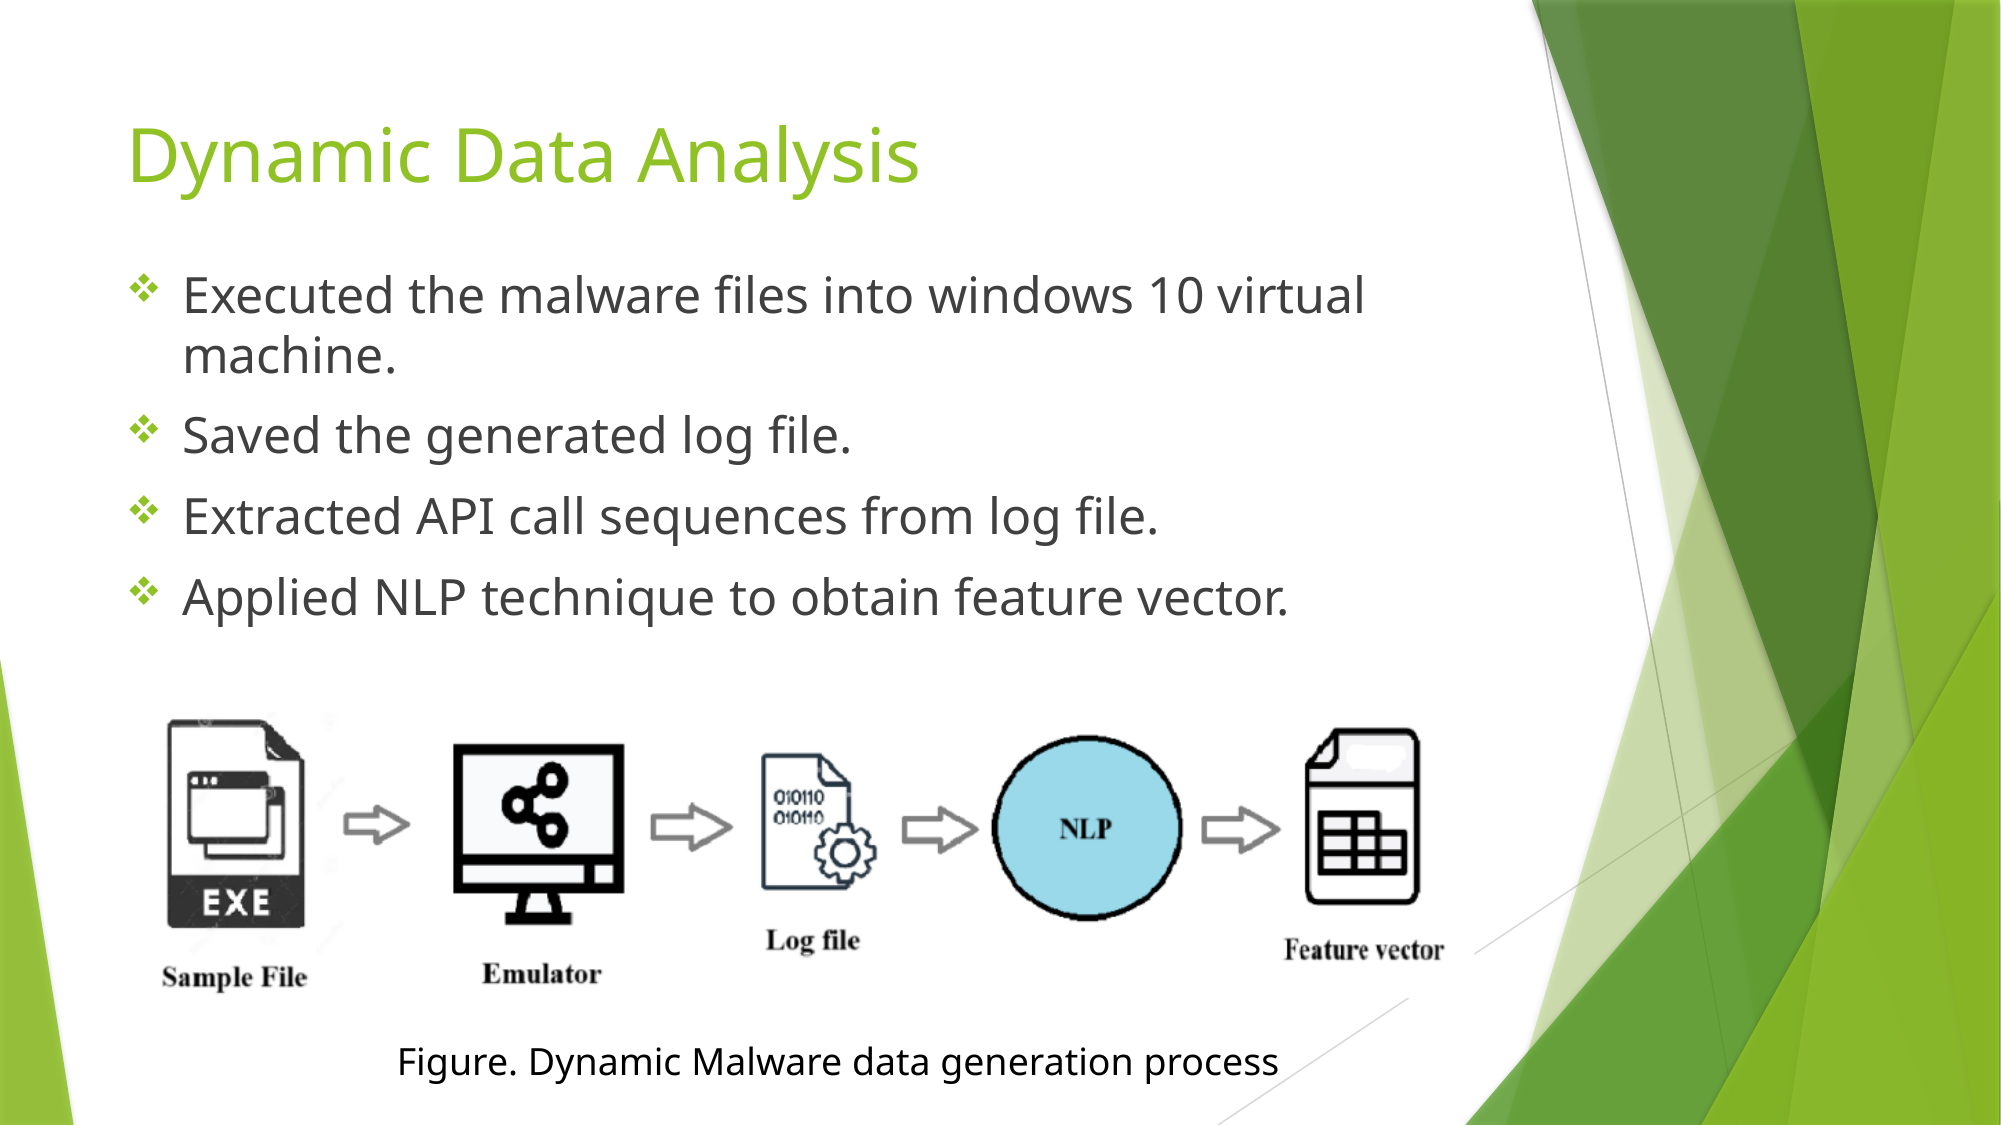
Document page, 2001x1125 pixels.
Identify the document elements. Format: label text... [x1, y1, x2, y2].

list Executed the malware files into windows 10 virtual machine. Saved the generated log file. Extracted API call sequences from log file. Applied NLP technique to obtain feature vector. [111, 255, 1522, 1015]
title Dynamic Data Analysis [111, 99, 1522, 255]
picture [157, 711, 1475, 999]
text_box Figure. Dynamic Malware data generation process [382, 1030, 1374, 1091]
